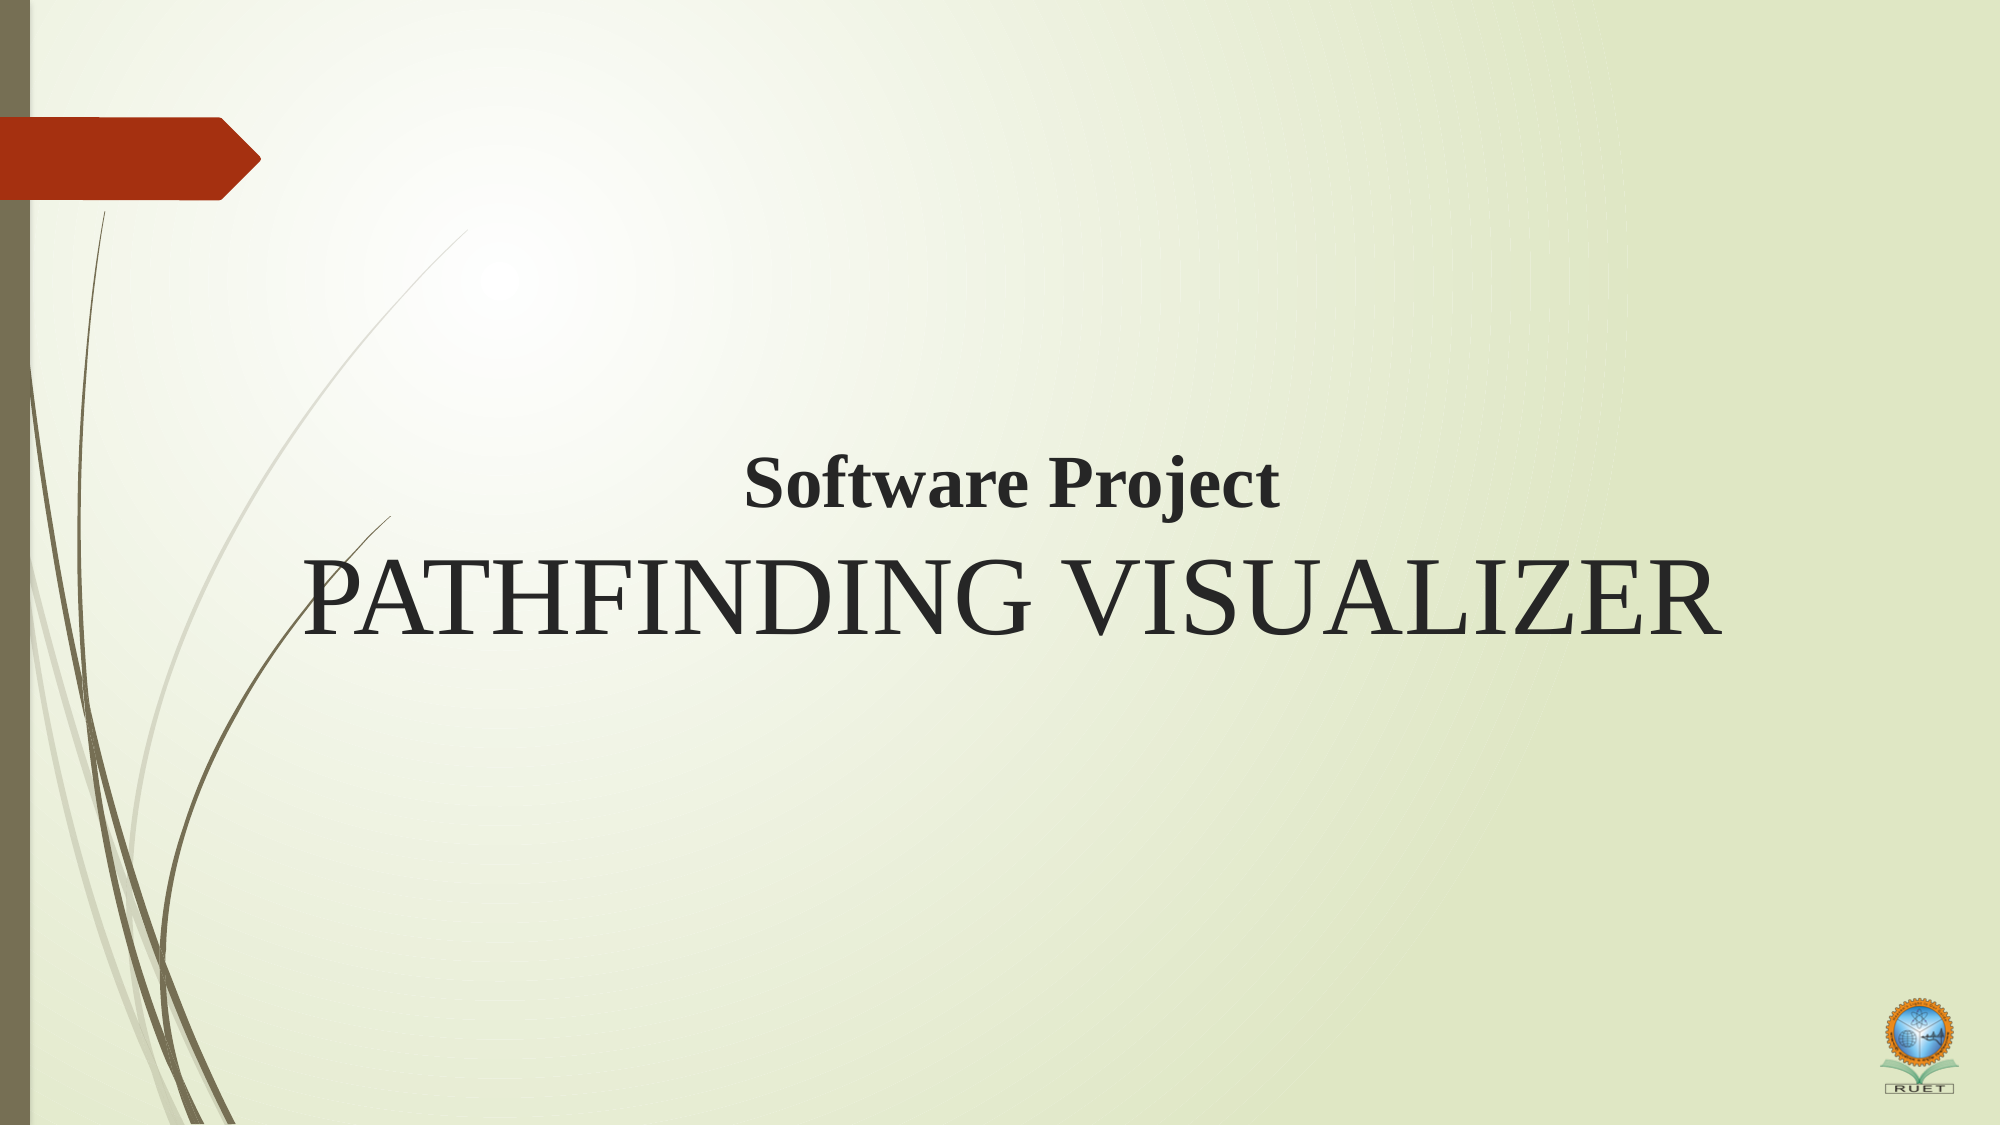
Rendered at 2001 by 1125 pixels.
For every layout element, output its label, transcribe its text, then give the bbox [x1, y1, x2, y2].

picture [1877, 996, 1962, 1096]
title Software Project PATHFINDING VISUALIZER [218, 424, 1806, 732]
